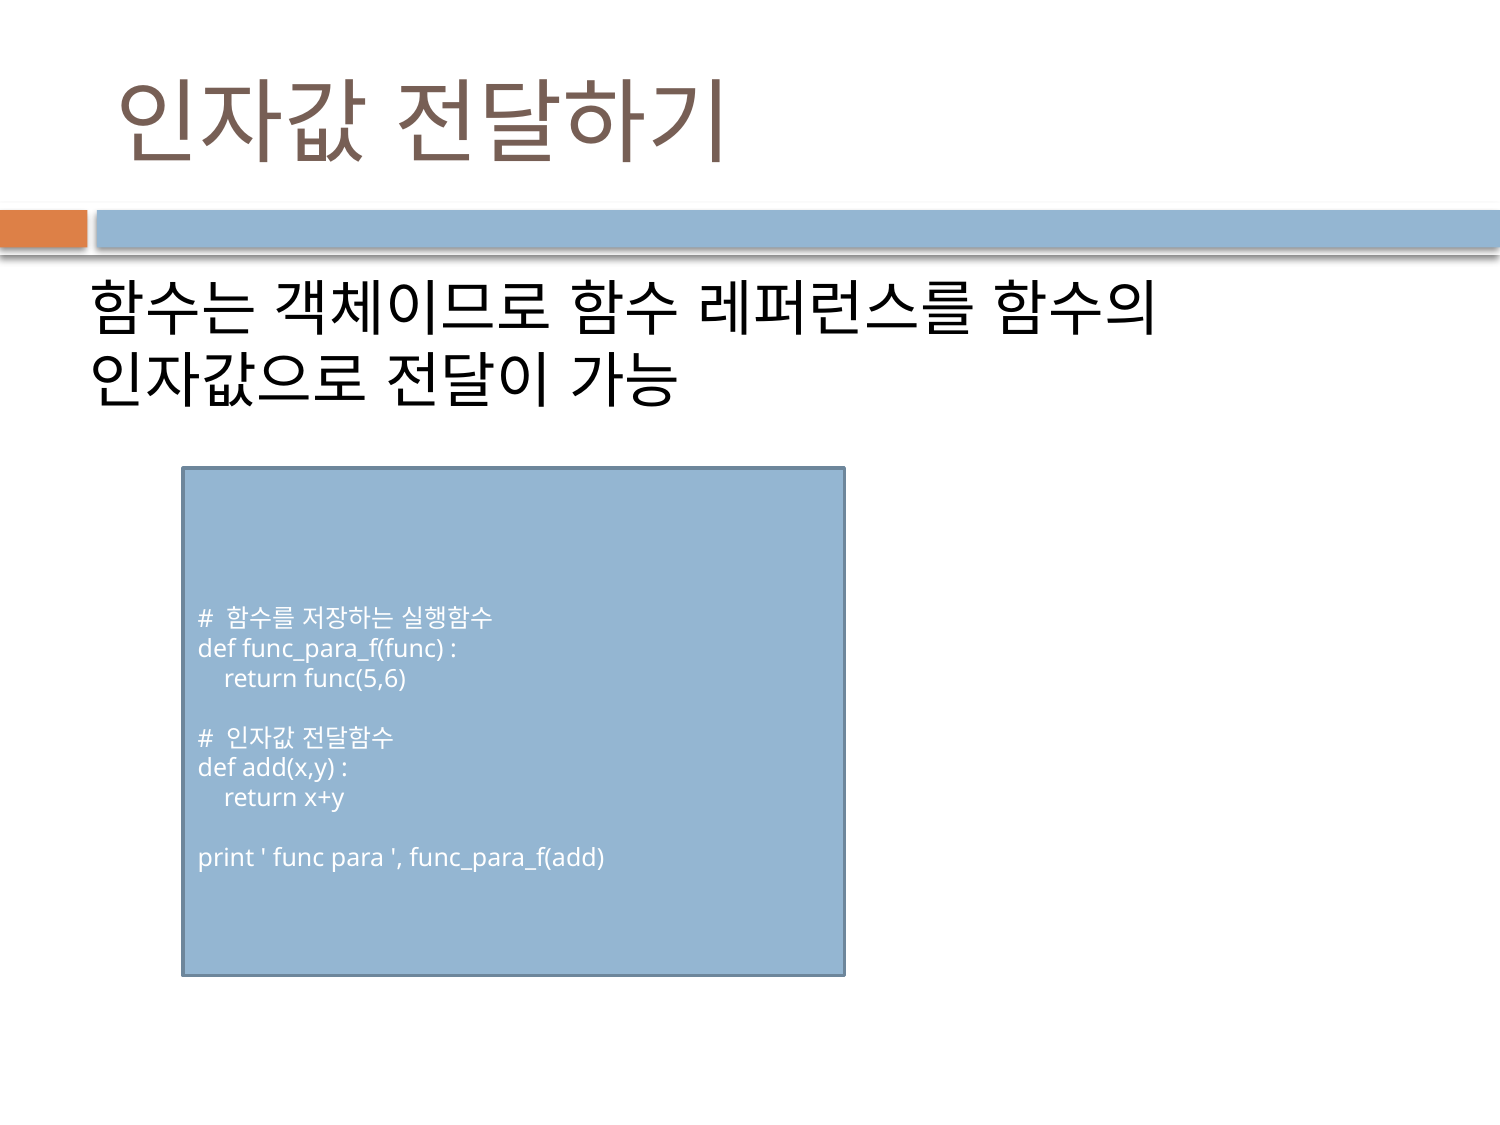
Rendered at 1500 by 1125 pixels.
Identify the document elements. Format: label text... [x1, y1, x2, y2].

text_box # 함수를 저장하는 실행함수 def func_para_f(func) : return func(5,6) # 인자값 전달함수 def add(x,y) : return x+y print ' func para ', func_para_f(add) [181, 466, 846, 977]
title 인자값 전달하기 [100, 37, 1438, 200]
list 함수는 객체이므로 함수 레퍼런스를 함수의 인자값으로 전달이 가능 [75, 262, 1425, 468]
